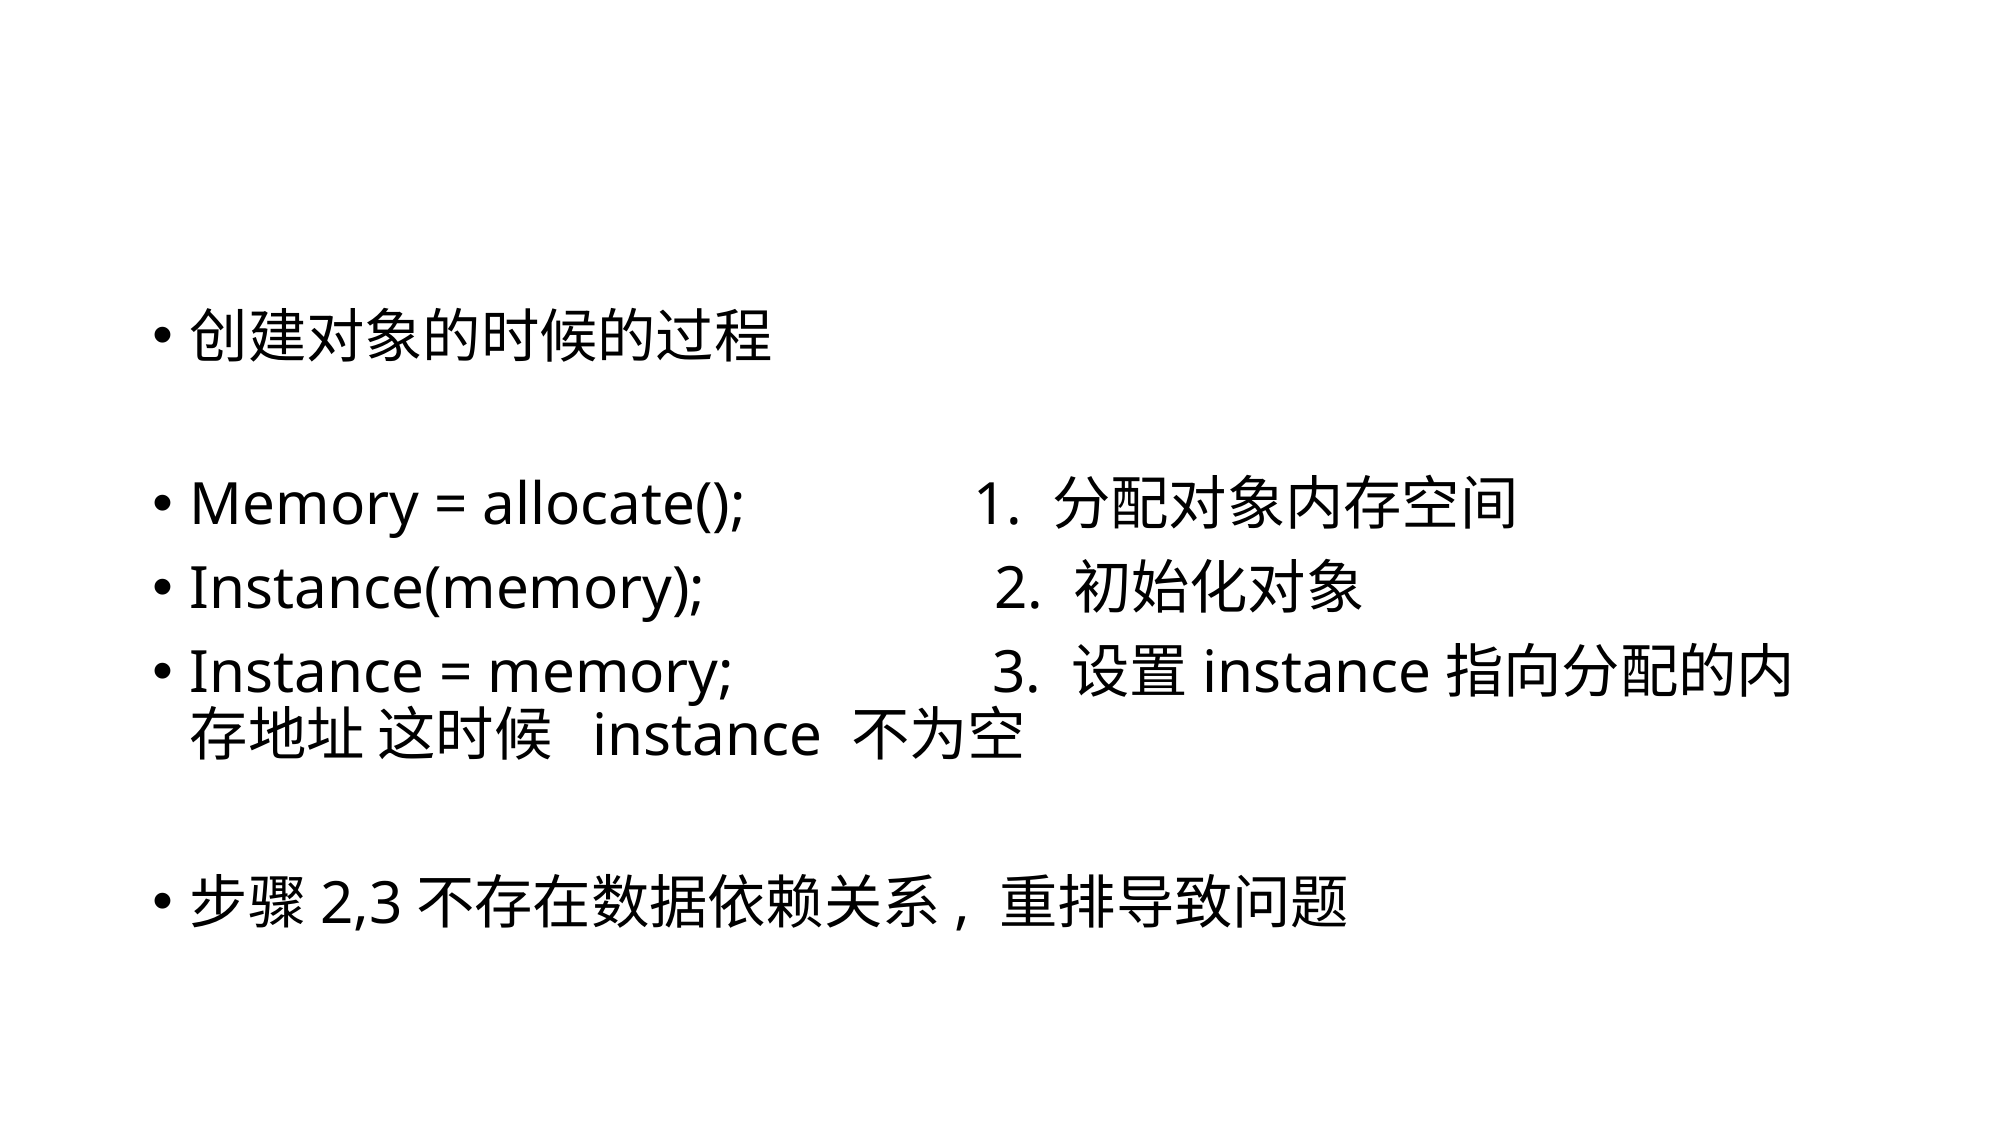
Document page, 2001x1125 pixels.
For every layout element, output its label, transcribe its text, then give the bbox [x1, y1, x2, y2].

list 创建对象的时候的过程 Memory = allocate(); 1. 分配对象内存空间 Instance(memory); 2. 初始化对象 Instance = memory; 3. 设置instance指向分配的内存地址 这时候 instance 不为空 步骤2,3不存在数据依赖关系, 重排导致问题 [137, 299, 1863, 1014]
